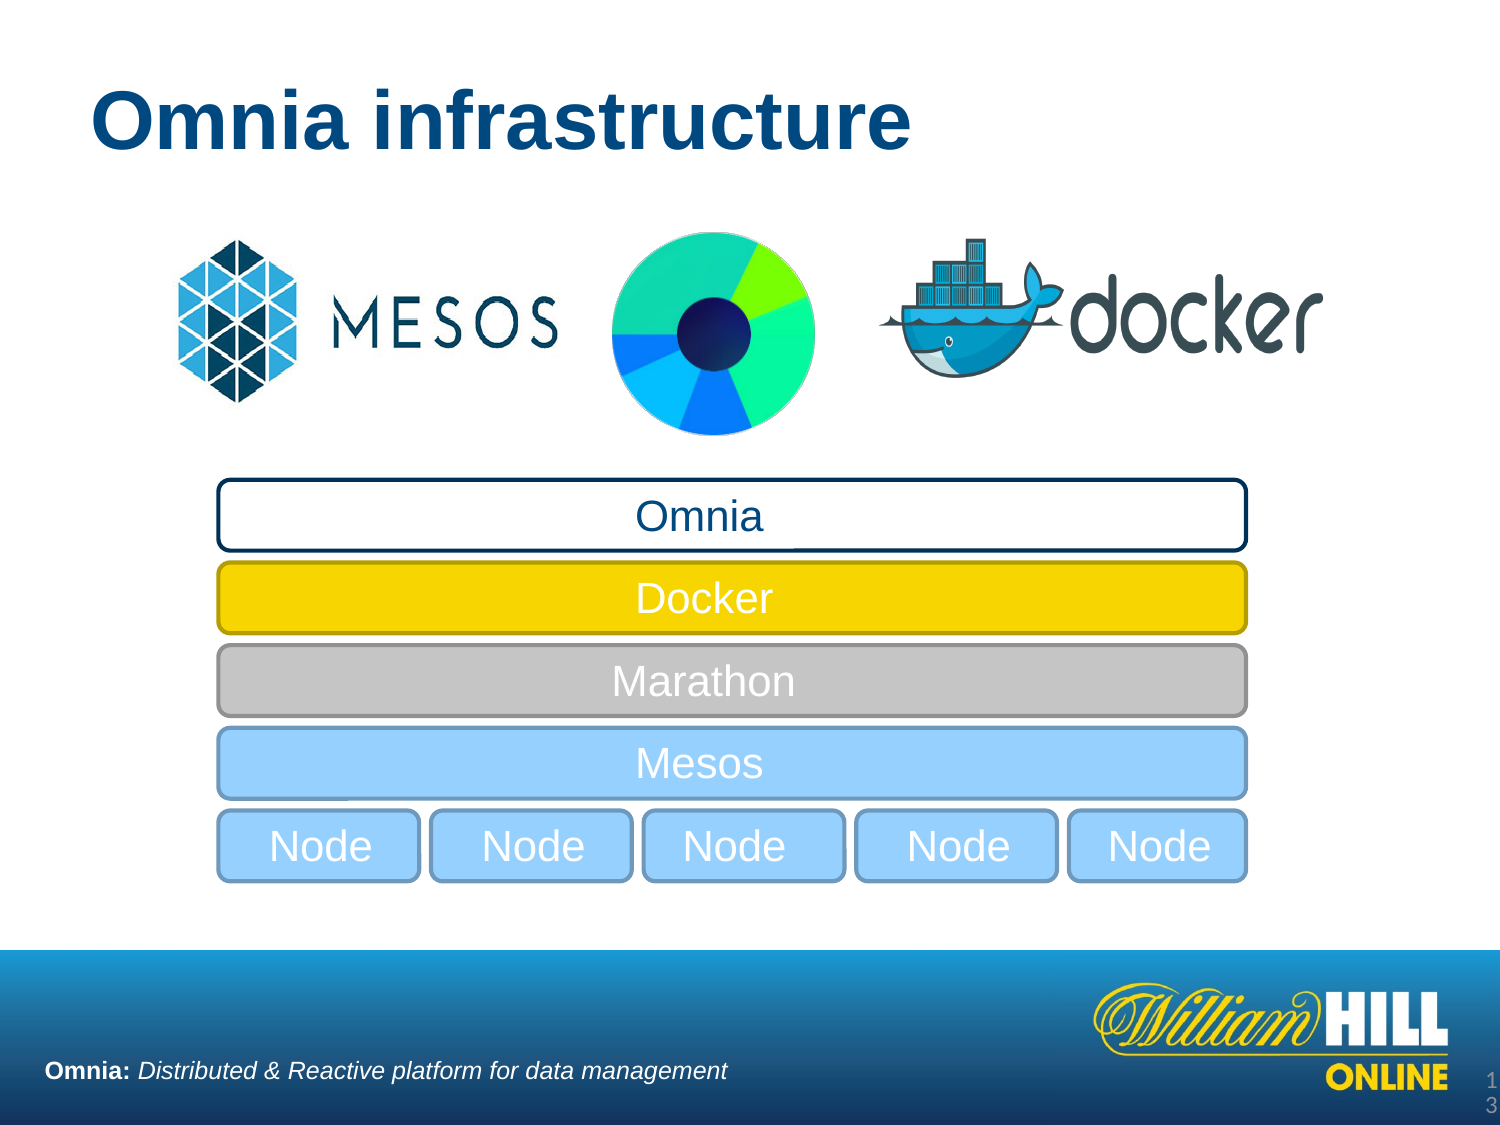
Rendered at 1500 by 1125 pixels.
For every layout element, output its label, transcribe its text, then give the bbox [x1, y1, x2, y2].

text_box Node [1092, 810, 1270, 882]
text_box [644, 808, 839, 884]
text_box [216, 477, 1249, 553]
text_box [216, 808, 414, 884]
text_box Omnia: Distributed & Reactive platform for data management [29, 1046, 745, 1092]
text_box Node [891, 810, 1069, 882]
text_box Docker [620, 562, 798, 634]
text_box Node [466, 810, 644, 882]
text_box [1069, 808, 1241, 884]
title Omnia infrastructure [74, 44, 1426, 188]
list Omnia [619, 479, 798, 551]
text_box [216, 560, 1249, 636]
text_box Mesos [620, 727, 798, 799]
picture [0, 950, 1500, 1125]
text_box Node [667, 810, 845, 882]
picture [844, 196, 1360, 427]
text_box [854, 808, 1052, 884]
slide_number 13 [1476, 1062, 1500, 1096]
text_box Node [253, 810, 431, 882]
text_box [431, 808, 627, 884]
text_box [216, 725, 1249, 801]
text_box Marathon [596, 645, 821, 716]
text_box [216, 643, 1249, 719]
picture [123, 207, 822, 464]
